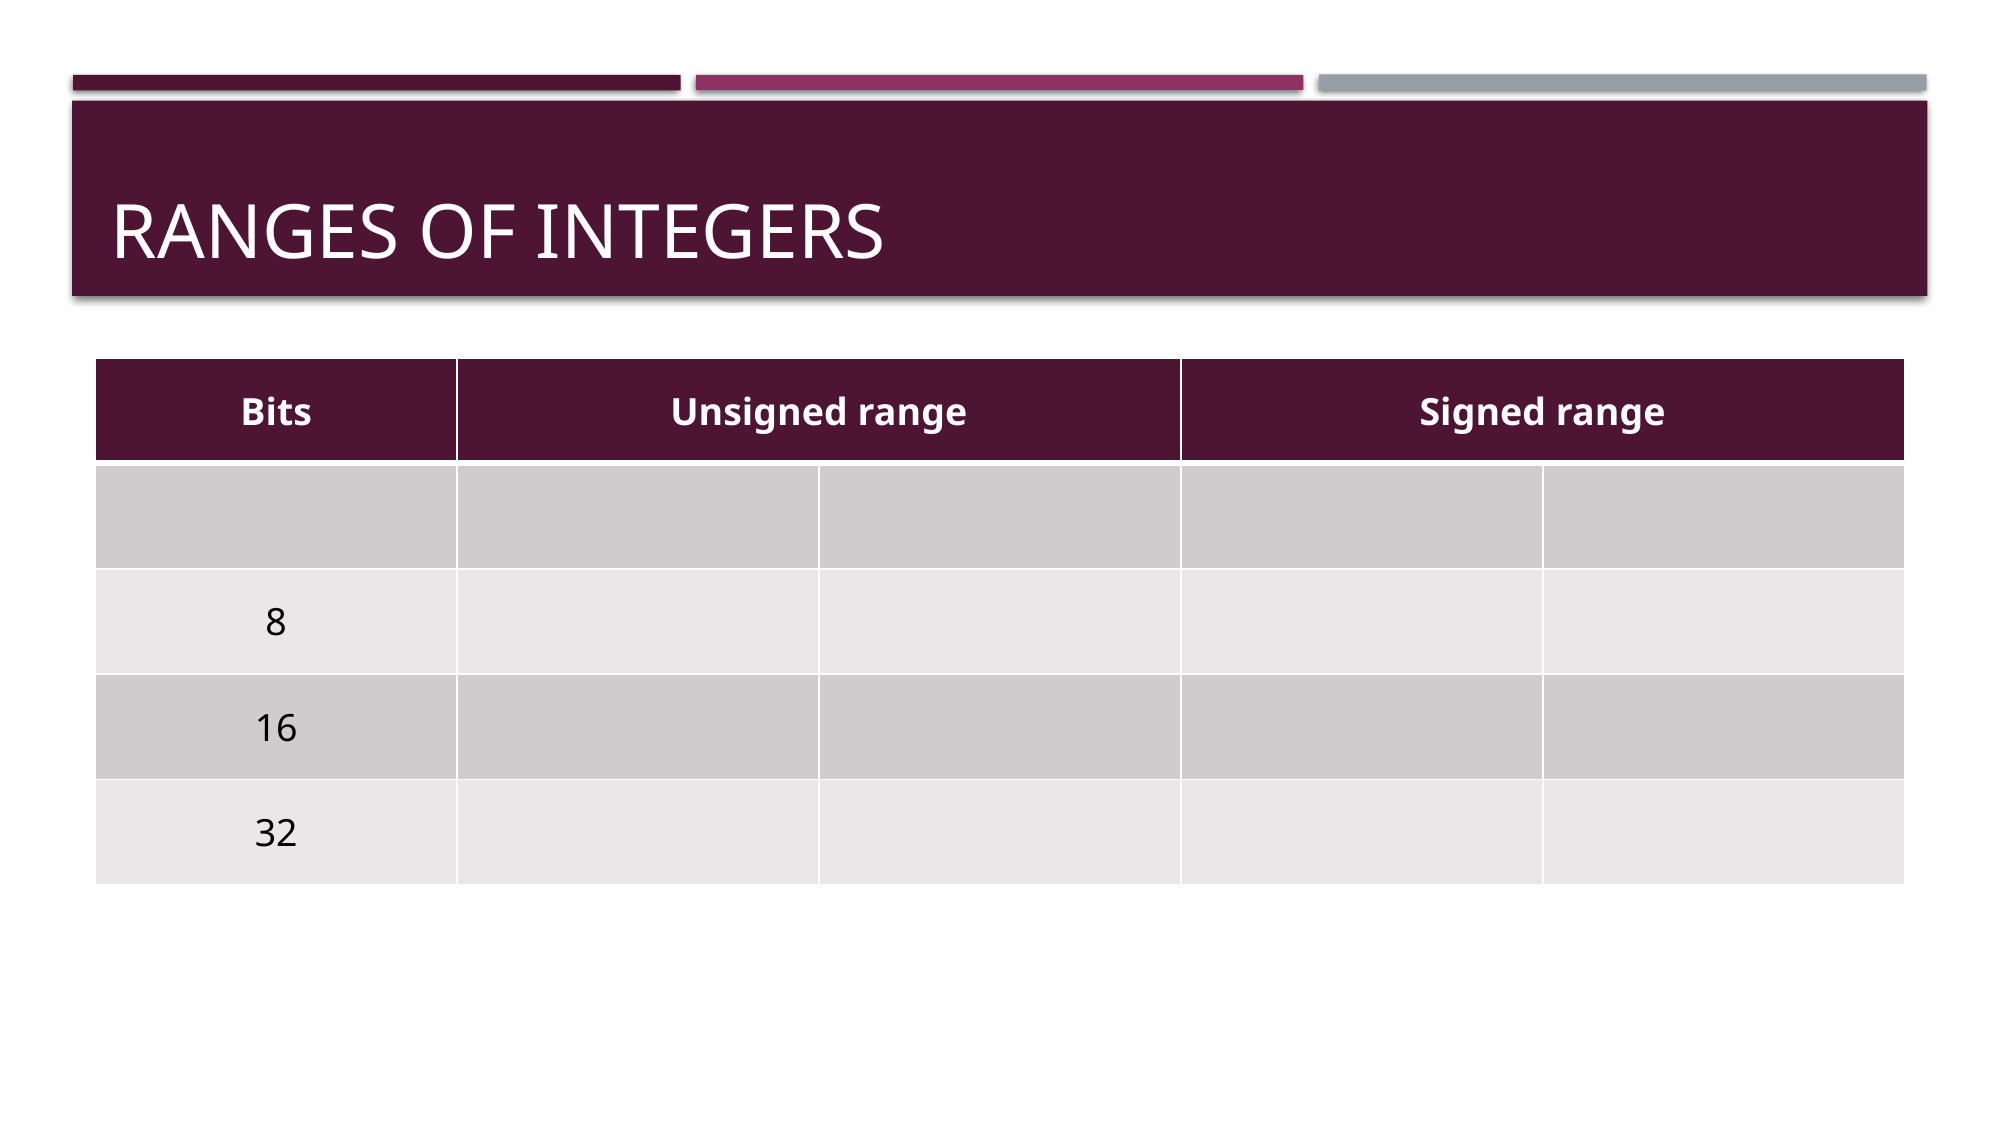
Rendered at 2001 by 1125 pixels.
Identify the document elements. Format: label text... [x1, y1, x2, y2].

title Ranges of integers [95, 115, 1905, 282]
